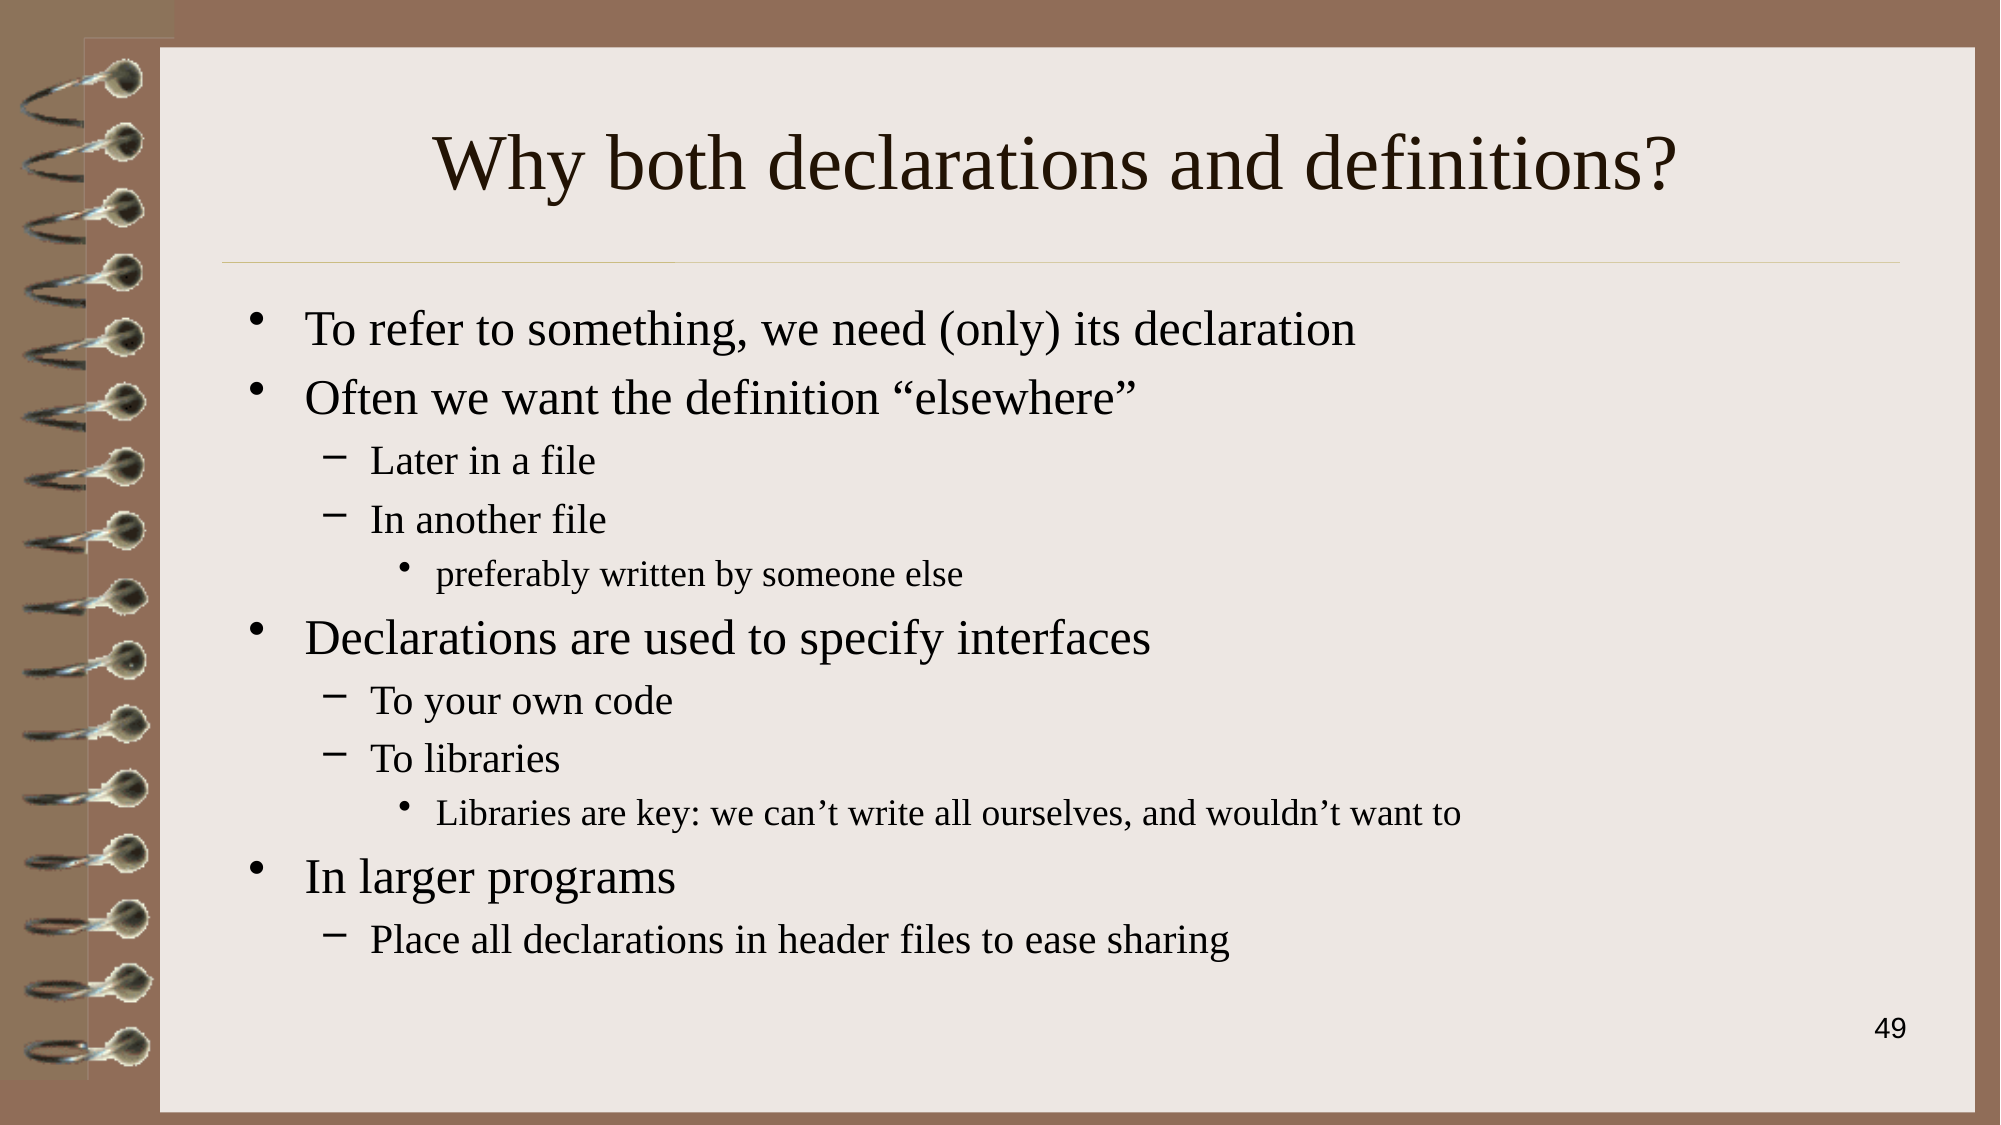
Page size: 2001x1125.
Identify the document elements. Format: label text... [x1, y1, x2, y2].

slide_number 49 [1505, 1001, 1922, 1077]
picture [0, 0, 175, 1080]
list To refer to something, we need (only) its declaration Often we want the definition “elsewhere” Later in a file In another file preferably written by someone else Declarations are used to specify interfaces To your own code To libraries Libraries are key: we can’t write all ourselves, and wouldn’t want to In larger programs Place all declarations in header files to ease sharing [233, 287, 1900, 963]
title Why both declarations and definitions? [233, 62, 1900, 250]
